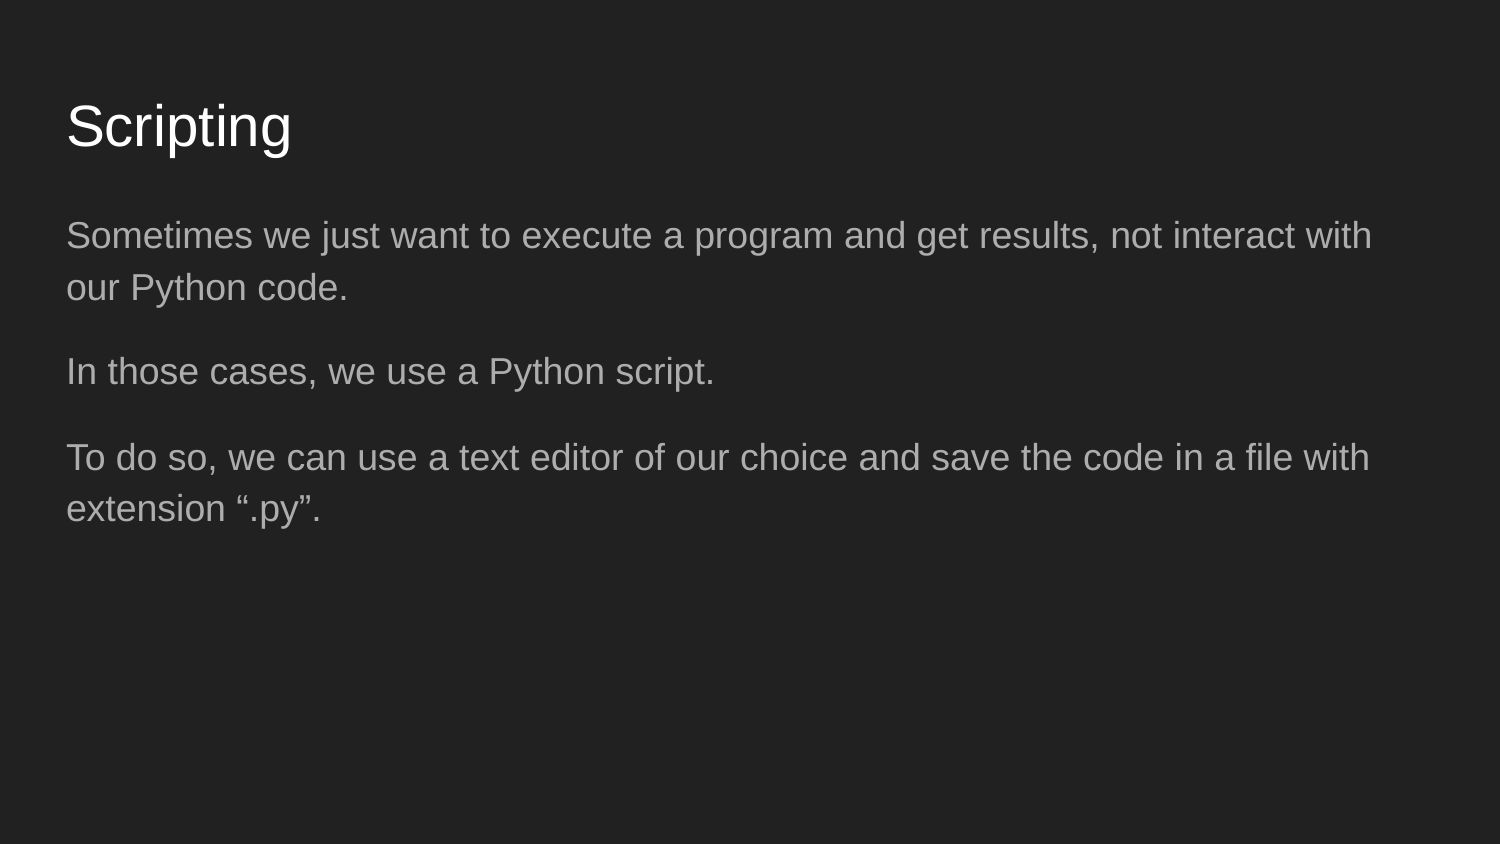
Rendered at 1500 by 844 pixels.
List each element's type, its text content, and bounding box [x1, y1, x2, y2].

list Sometimes we just want to execute a program and get results, not interact with our Python code. In those cases, we use a Python script. To do so, we can use a text editor of our choice and save the code in a file with extension “.py”. [51, 189, 1449, 750]
title Scripting [51, 72, 1449, 167]
